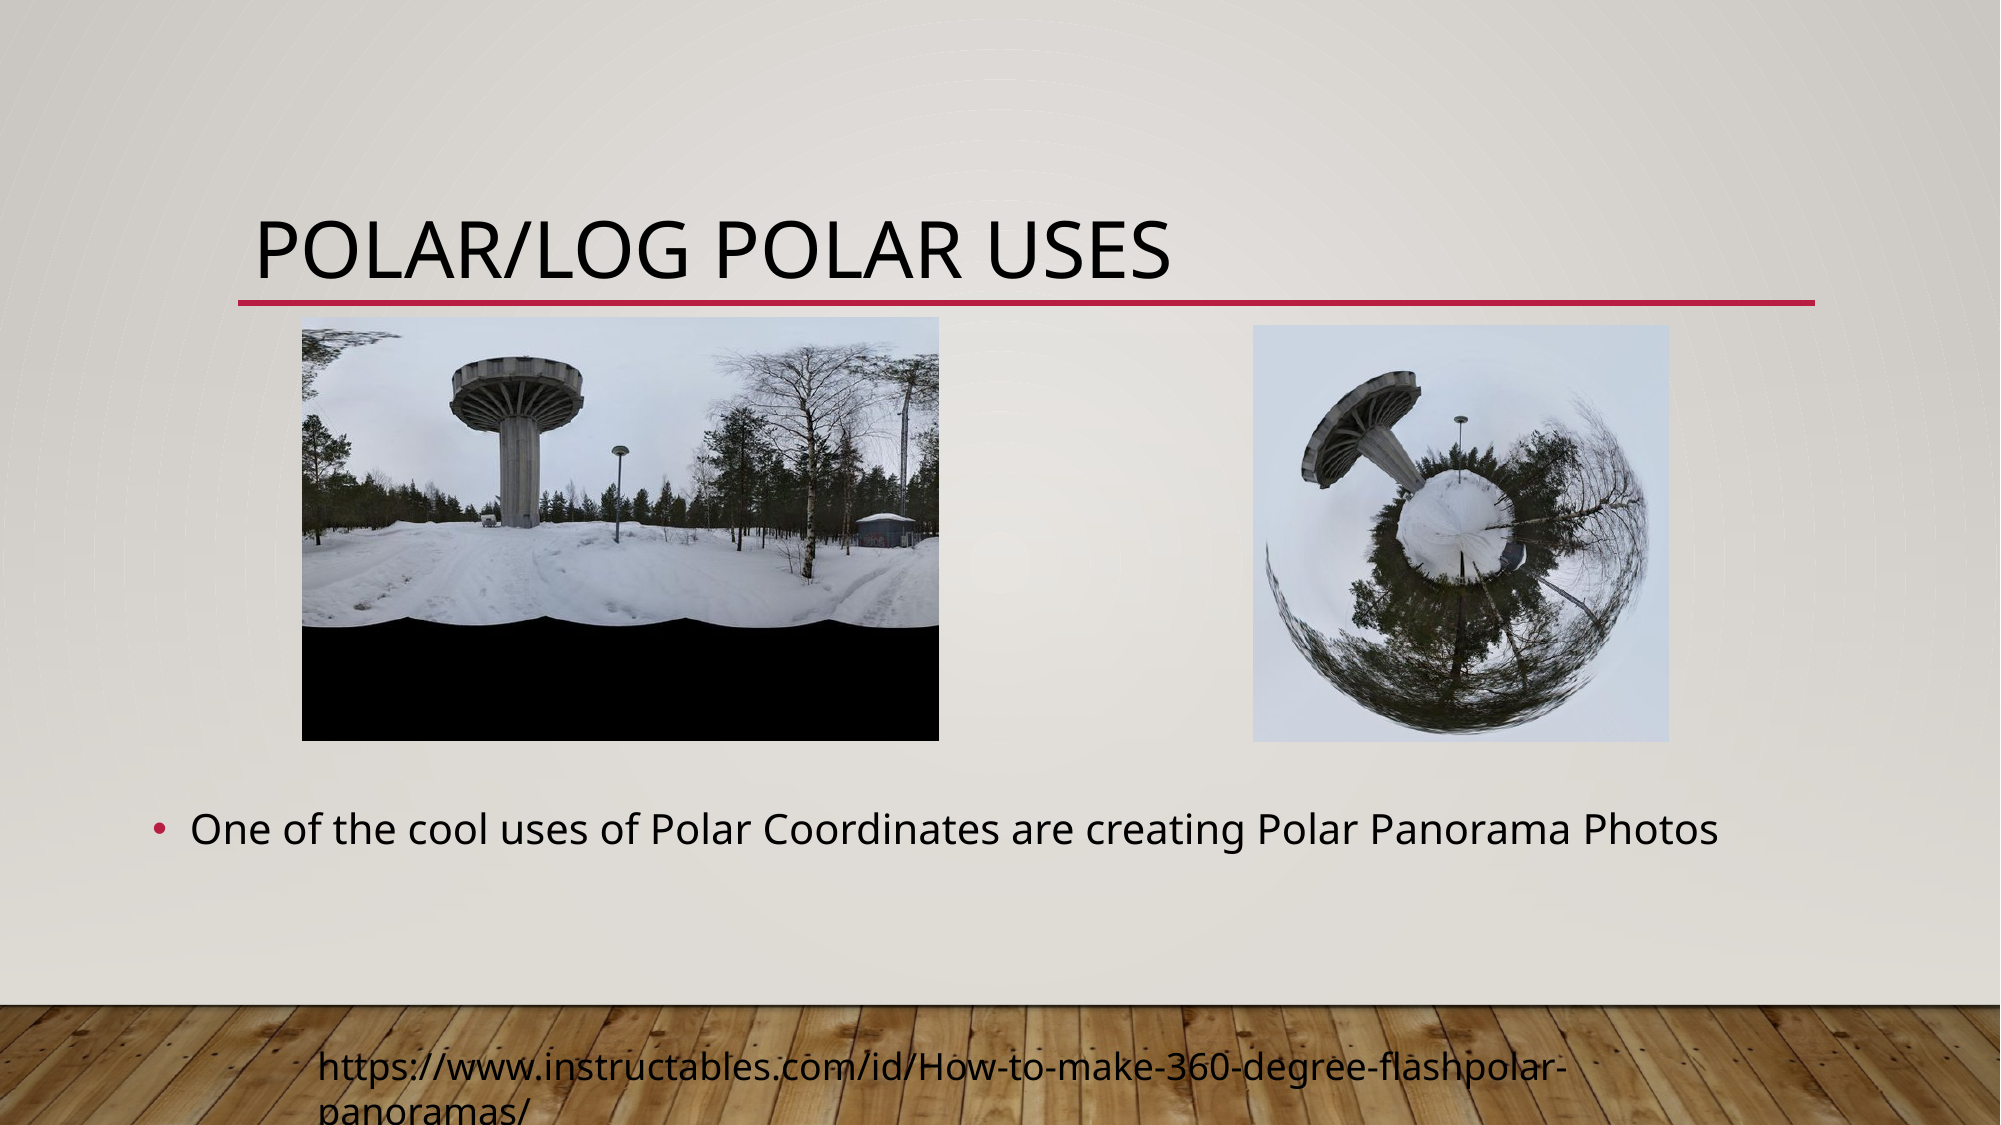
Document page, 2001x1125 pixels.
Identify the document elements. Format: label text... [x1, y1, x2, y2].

text_box https://www.instructables.com/id/How-to-make-360-degree-flashpolar-panoramas/ [302, 1035, 1760, 1125]
picture [1252, 325, 1669, 742]
picture [0, 1005, 2000, 1125]
picture [302, 316, 939, 742]
title Polar/Log Polar Uses [238, 203, 1814, 305]
list One of the cool uses of Polar Coordinates are creating Polar Panorama Photos [137, 785, 1863, 1014]
